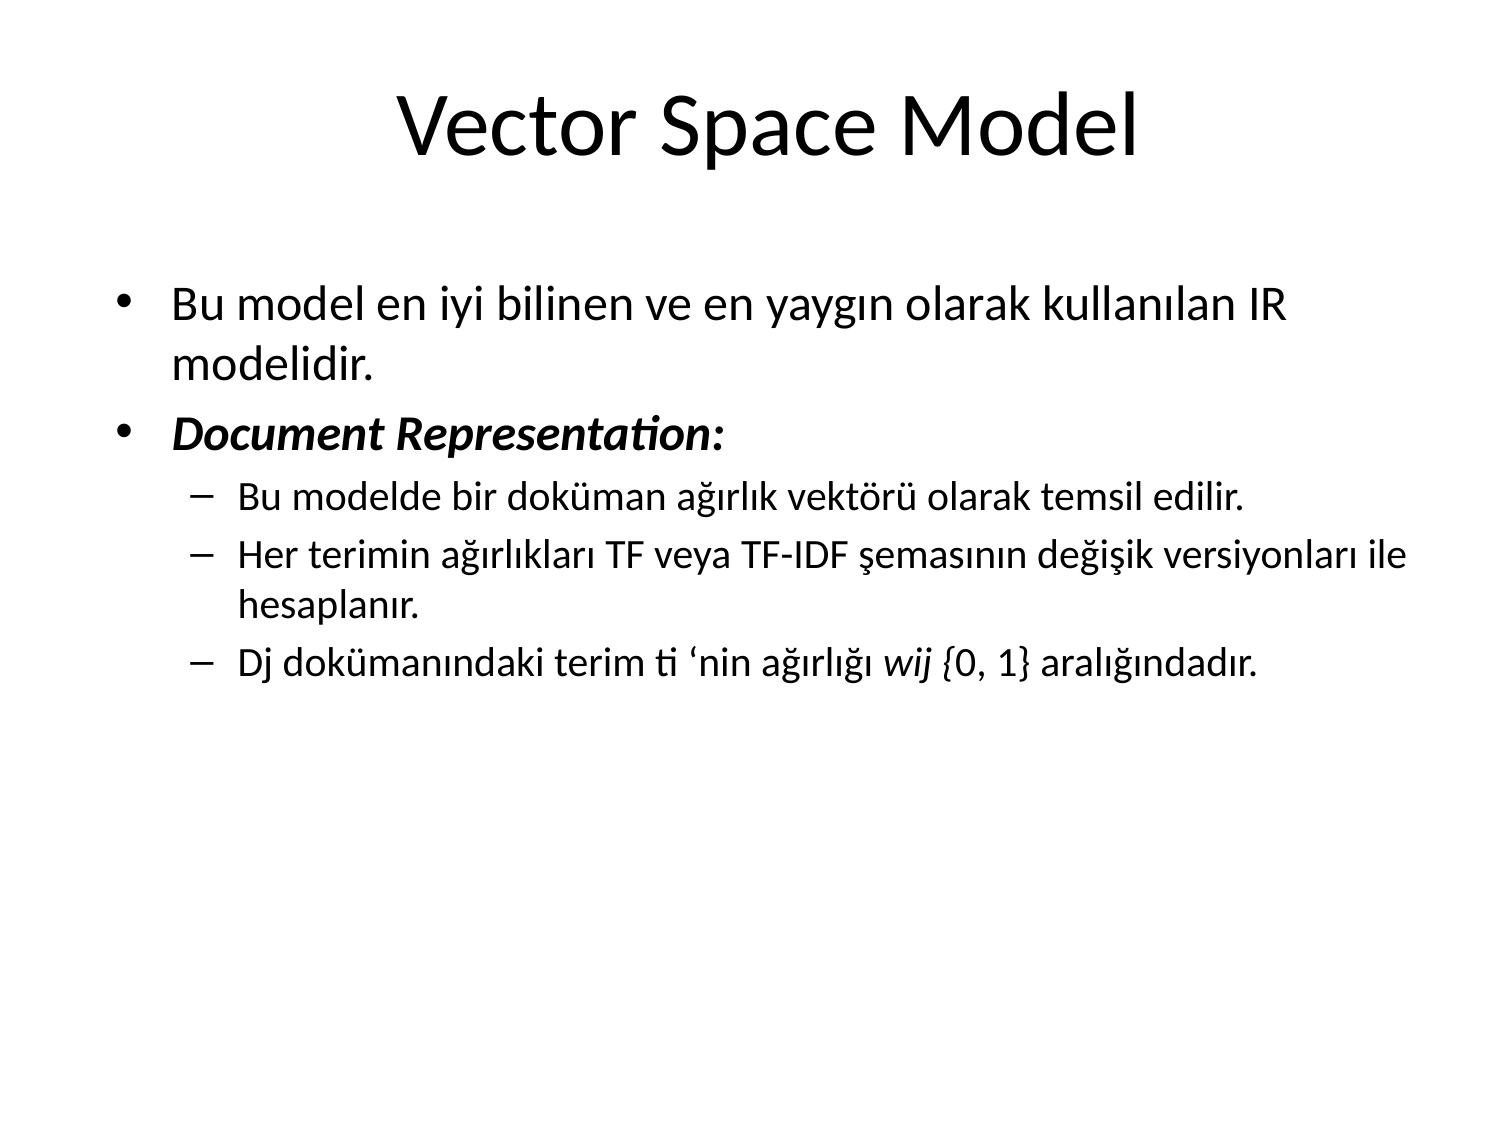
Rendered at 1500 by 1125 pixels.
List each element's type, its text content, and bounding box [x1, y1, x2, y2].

list Bu model en iyi bilinen ve en yaygın olarak kullanılan IR modelidir. Document Representation: Bu modelde bir doküman ağırlık vektörü olarak temsil edilir. Her terimin ağırlıkları TF veya TF-IDF şemasının değişik versiyonları ile hesaplanır. Dj dokümanındaki terim ti ‘nin ağırlığı wij {0, 1} aralığındadır. [100, 262, 1438, 1000]
title Vector Space Model [100, 37, 1438, 200]
